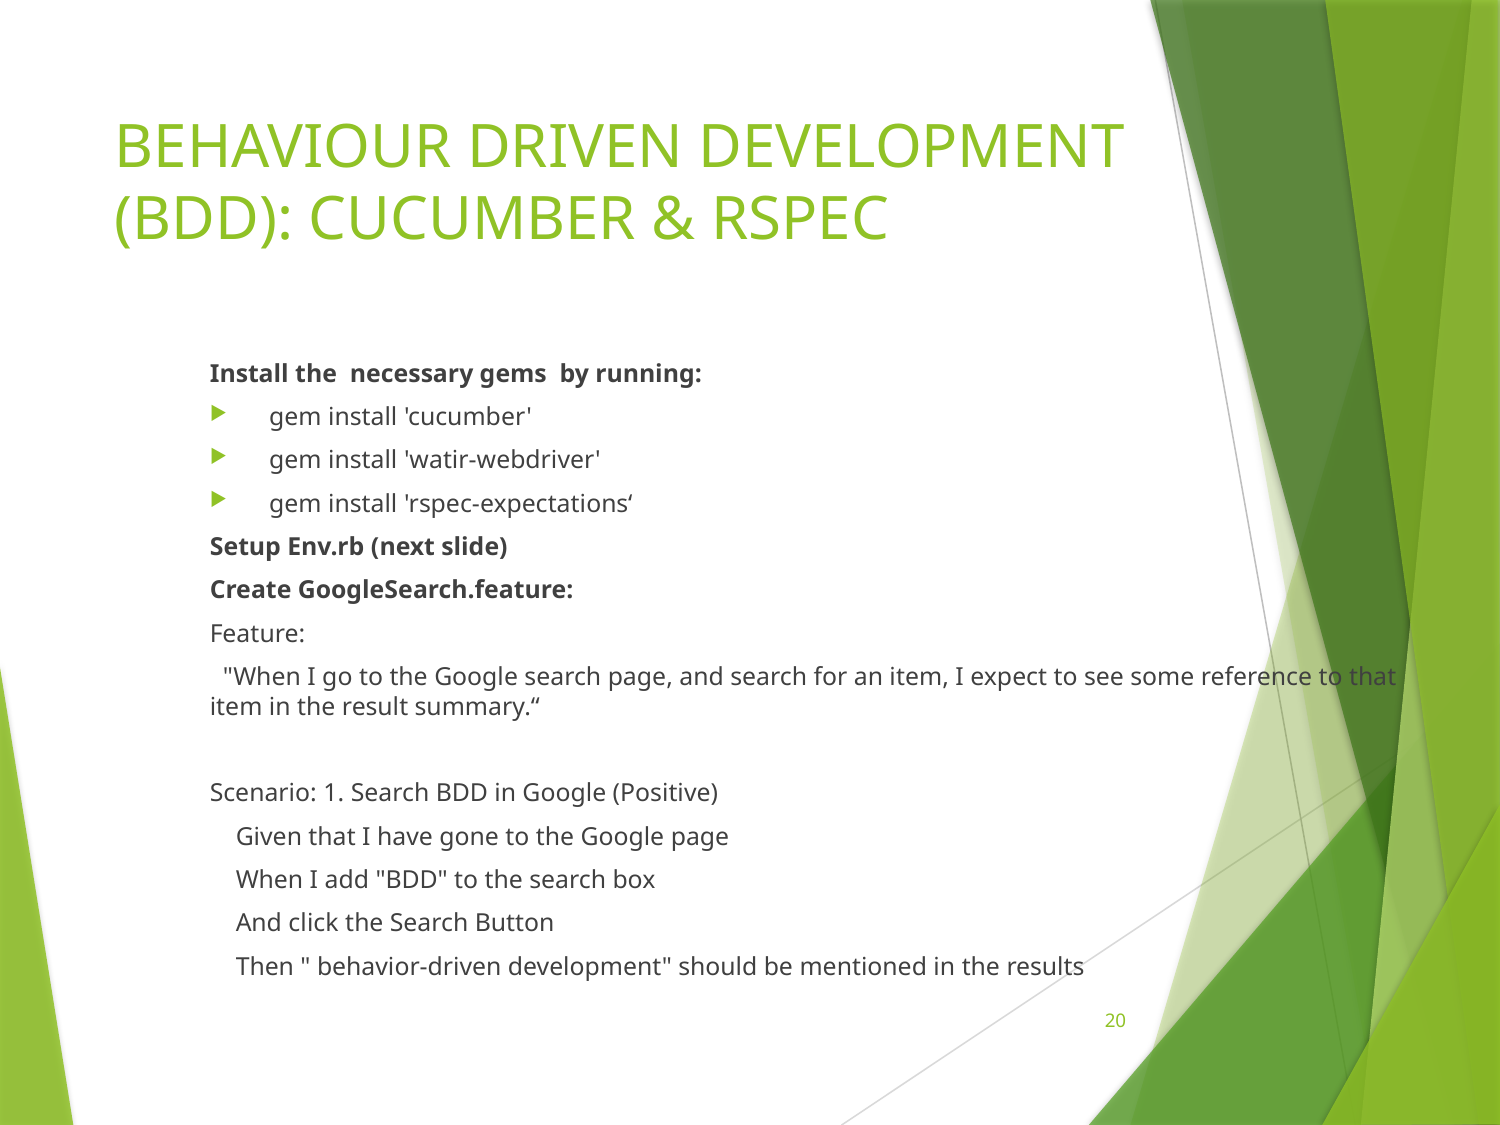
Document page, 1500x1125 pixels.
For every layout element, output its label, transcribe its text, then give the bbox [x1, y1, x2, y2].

list Install the necessary gems by running: gem install 'cucumber' gem install 'watir-webdriver' gem install 'rspec-expectations‘ Setup Env.rb (next slide) Create GoogleSearch.feature: Feature: "When I go to the Google search page, and search for an item, I expect to see some reference to that item in the result summary.“ Scenario: 1. Search BDD in Google (Positive) Given that I have gone to the Google page When I add "BDD" to the search box And click the Search Button Then " behavior-driven development" should be mentioned in the results [194, 349, 1447, 991]
title BEHAVIOUR DRIVEN DEVELOPMENT (BDD): CUCUMBER & RSPEC [99, 99, 1142, 317]
slide_number 20 [1057, 991, 1142, 1051]
